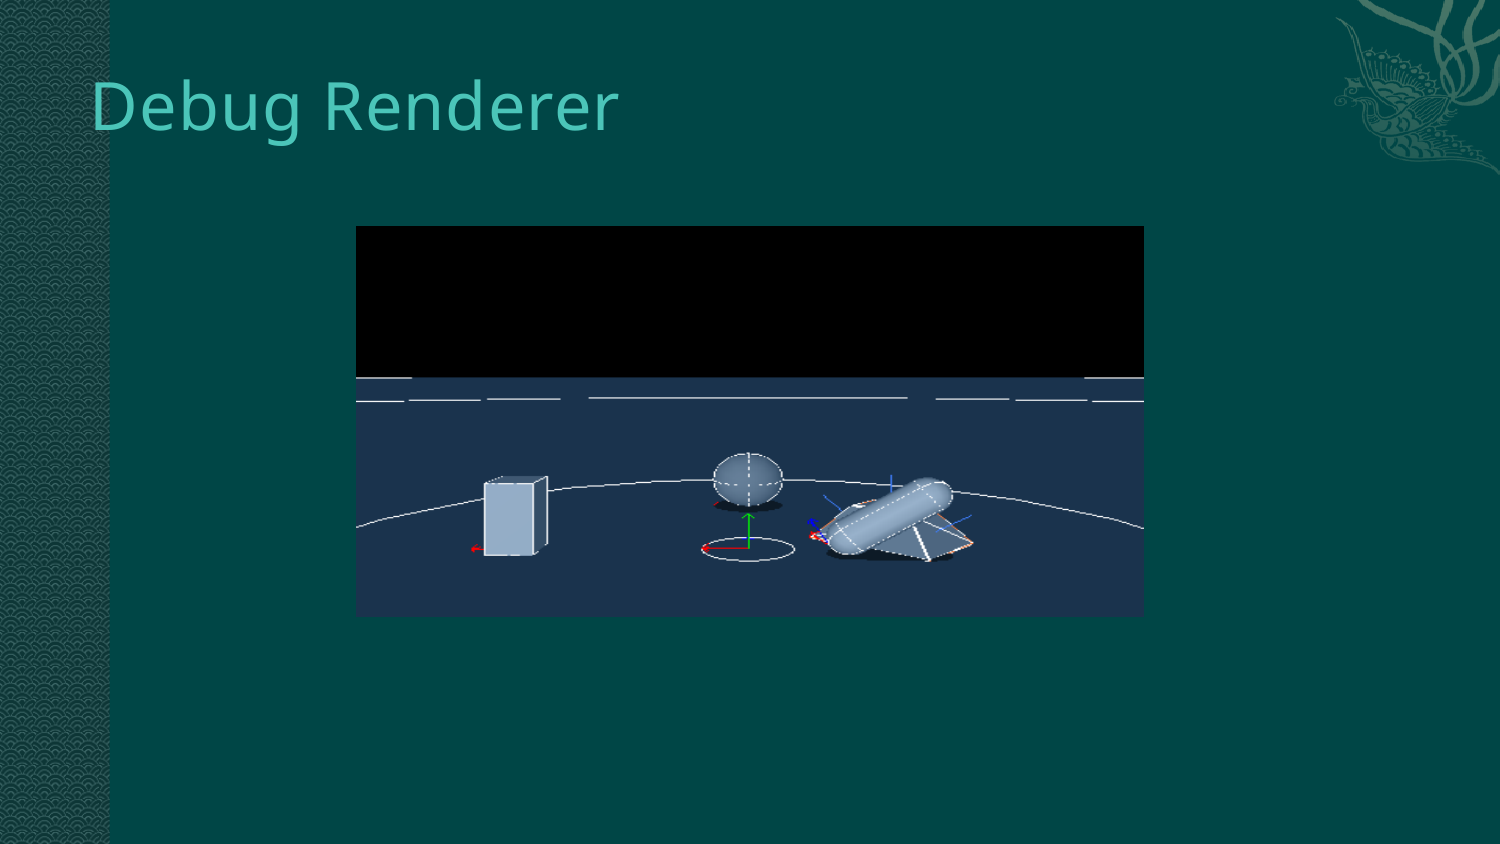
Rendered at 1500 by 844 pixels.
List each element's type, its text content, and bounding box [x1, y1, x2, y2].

title Debug Renderer [75, 33, 1351, 175]
picture [355, 226, 1145, 618]
picture [0, 0, 110, 844]
